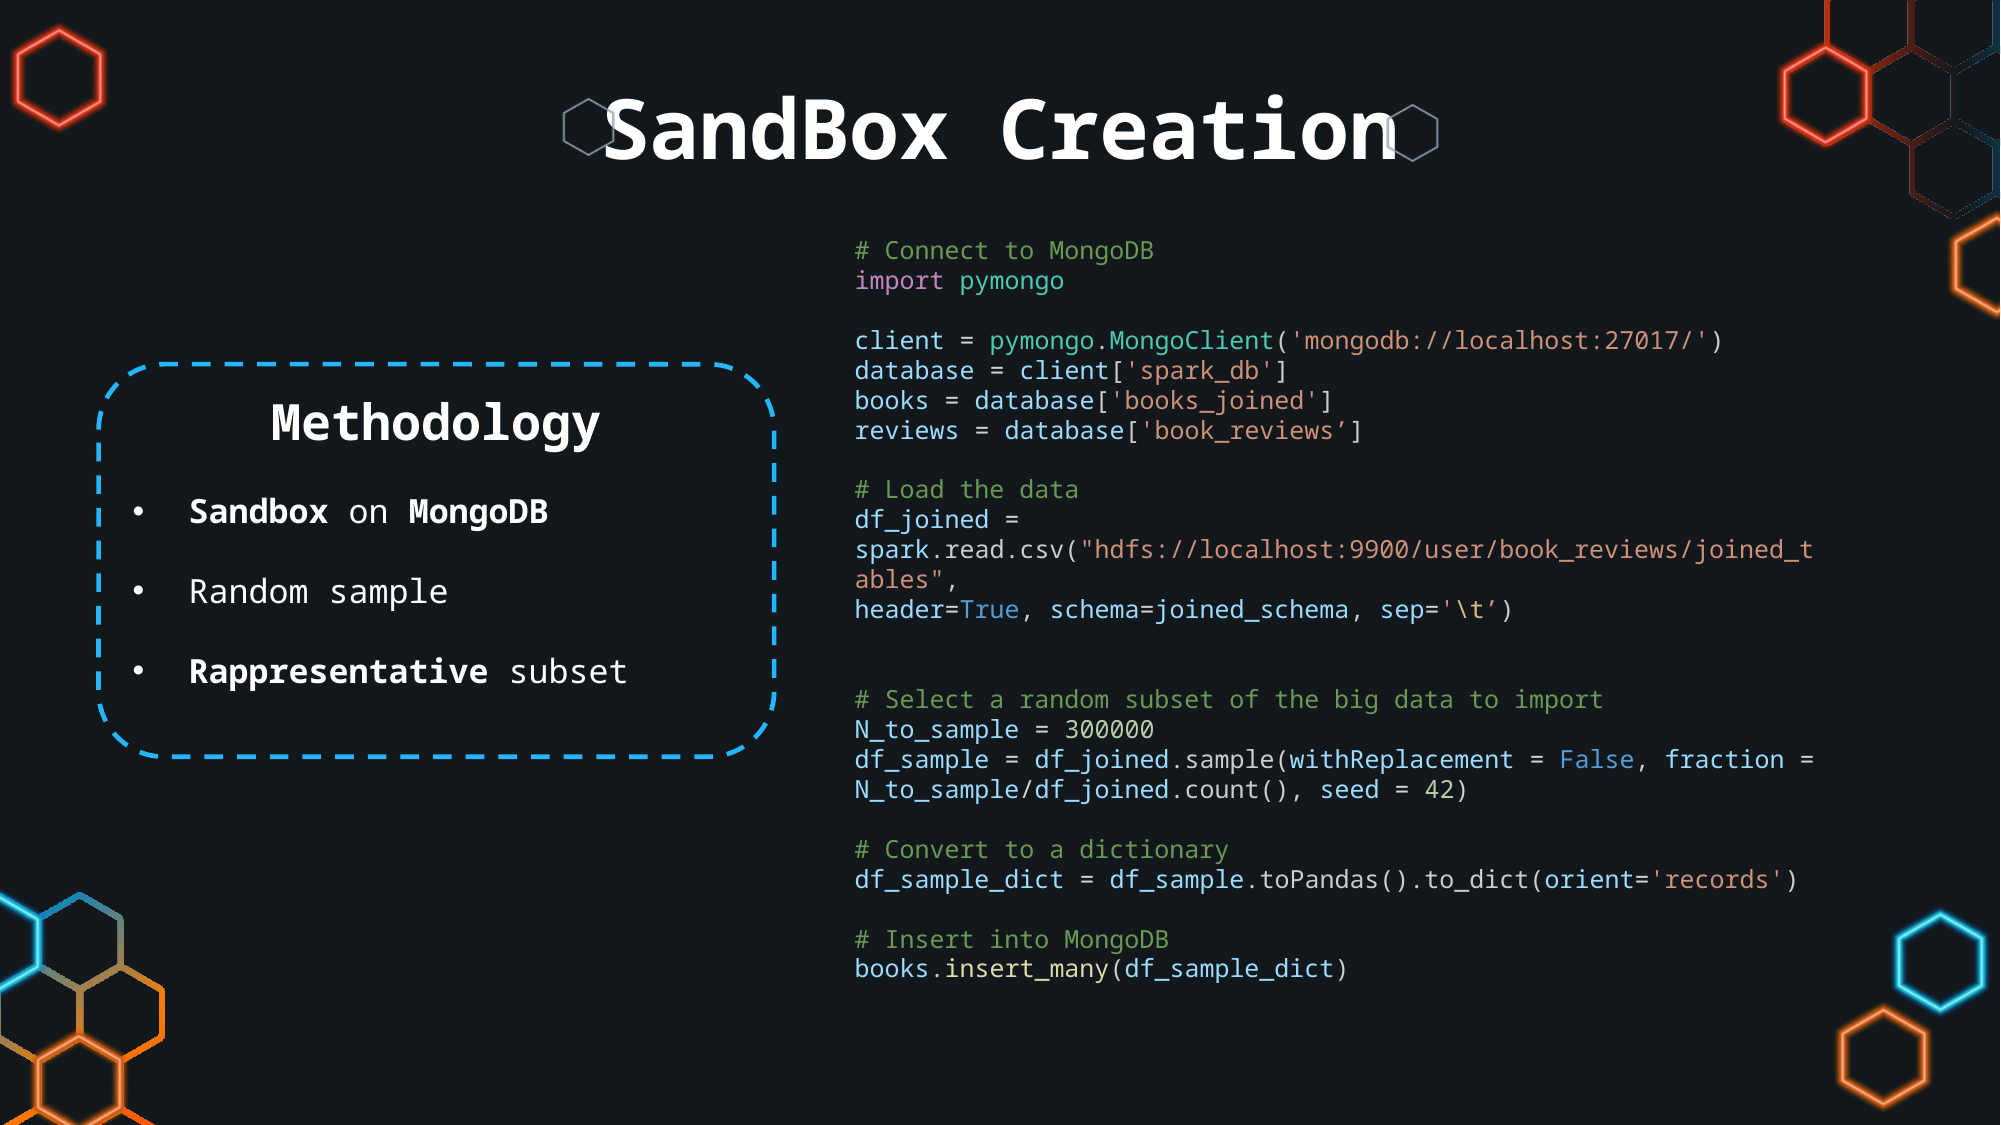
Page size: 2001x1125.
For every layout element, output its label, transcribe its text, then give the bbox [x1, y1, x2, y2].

picture [1774, 0, 2001, 322]
text_box # Connect to MongoDB import pymongo client = pymongo.MongoClient('mongodb://localhost:27017/') database = client['spark_db'] books = database['books_joined'] reviews = database['book_reviews’] # Load the data df_joined = spark.read.csv("hdfs://localhost:9900/user/book_reviews/joined_tables", header=True, schema=joined_schema, sep='\t’) # Select a random subset of the big data to import N_to_sample = 300000 df_sample = df_joined.sample(withReplacement = False, fraction = N_to_sample/df_joined.count(), seed = 42) # Convert to a dictionary df_sample_dict = df_sample.toPandas().to_dict(orient='records') # Insert into MongoDB books.insert_many(df_sample_dict) [839, 227, 1844, 1021]
text_box Methodology Sandbox on MongoDB Random sample Rappresentative subset [98, 364, 775, 757]
text_box [78, 368, 139, 429]
picture [1381, 94, 1442, 172]
picture [7, 20, 111, 136]
picture [0, 885, 165, 1125]
picture [558, 88, 618, 166]
title SandBox Creation [157, 61, 1843, 187]
text_box [734, 368, 820, 429]
picture [1832, 904, 1992, 1114]
